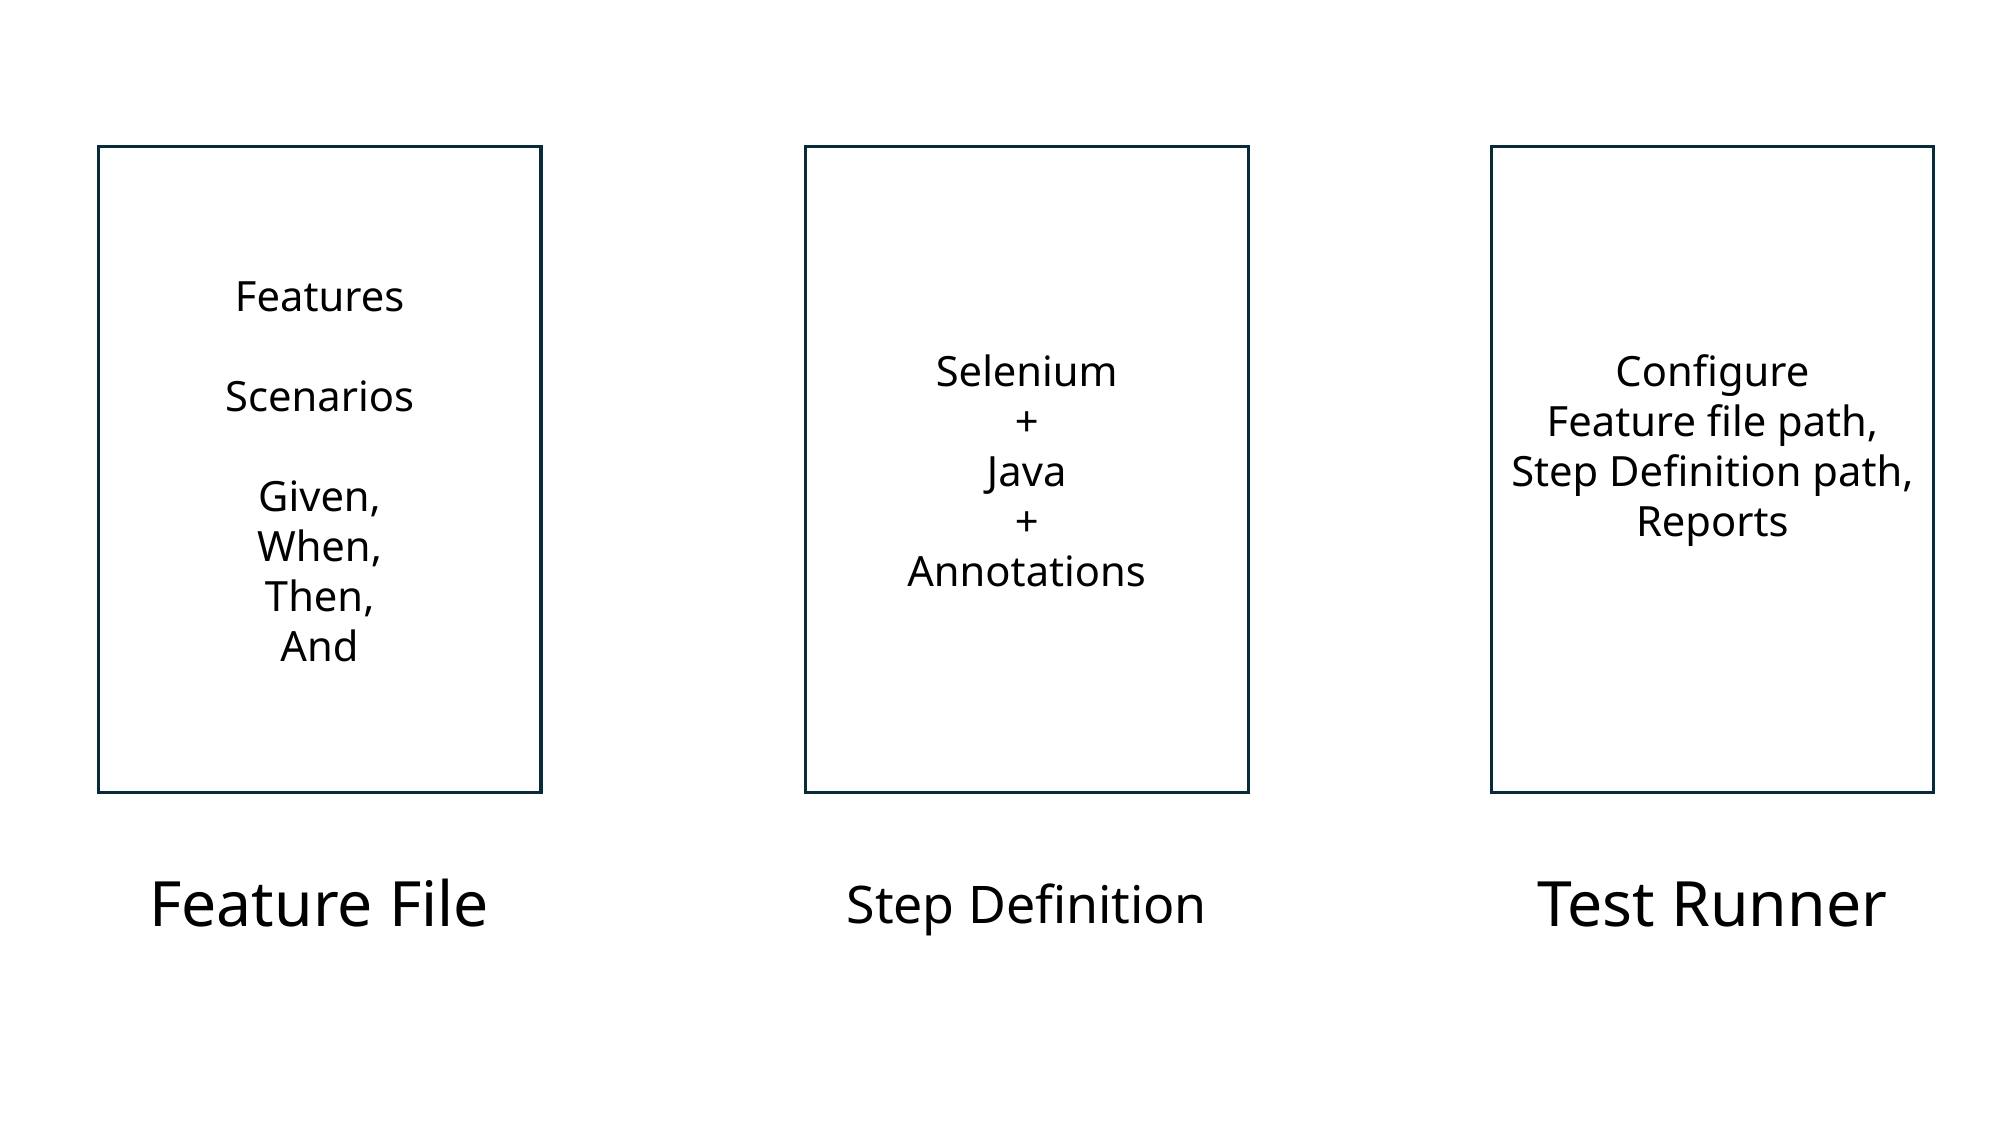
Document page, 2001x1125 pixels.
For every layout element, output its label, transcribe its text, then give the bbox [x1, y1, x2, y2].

text_box Selenium + Java + Annotations [804, 145, 1250, 794]
text_box Step Definition [821, 851, 1233, 961]
text_box Configure Feature file path, Step Definition path, Reports [1490, 145, 1935, 794]
title Feature File [114, 851, 525, 961]
text_box Test Runner [1507, 851, 1918, 961]
text_box Features Scenarios Given, When, Then, And [97, 145, 543, 794]
